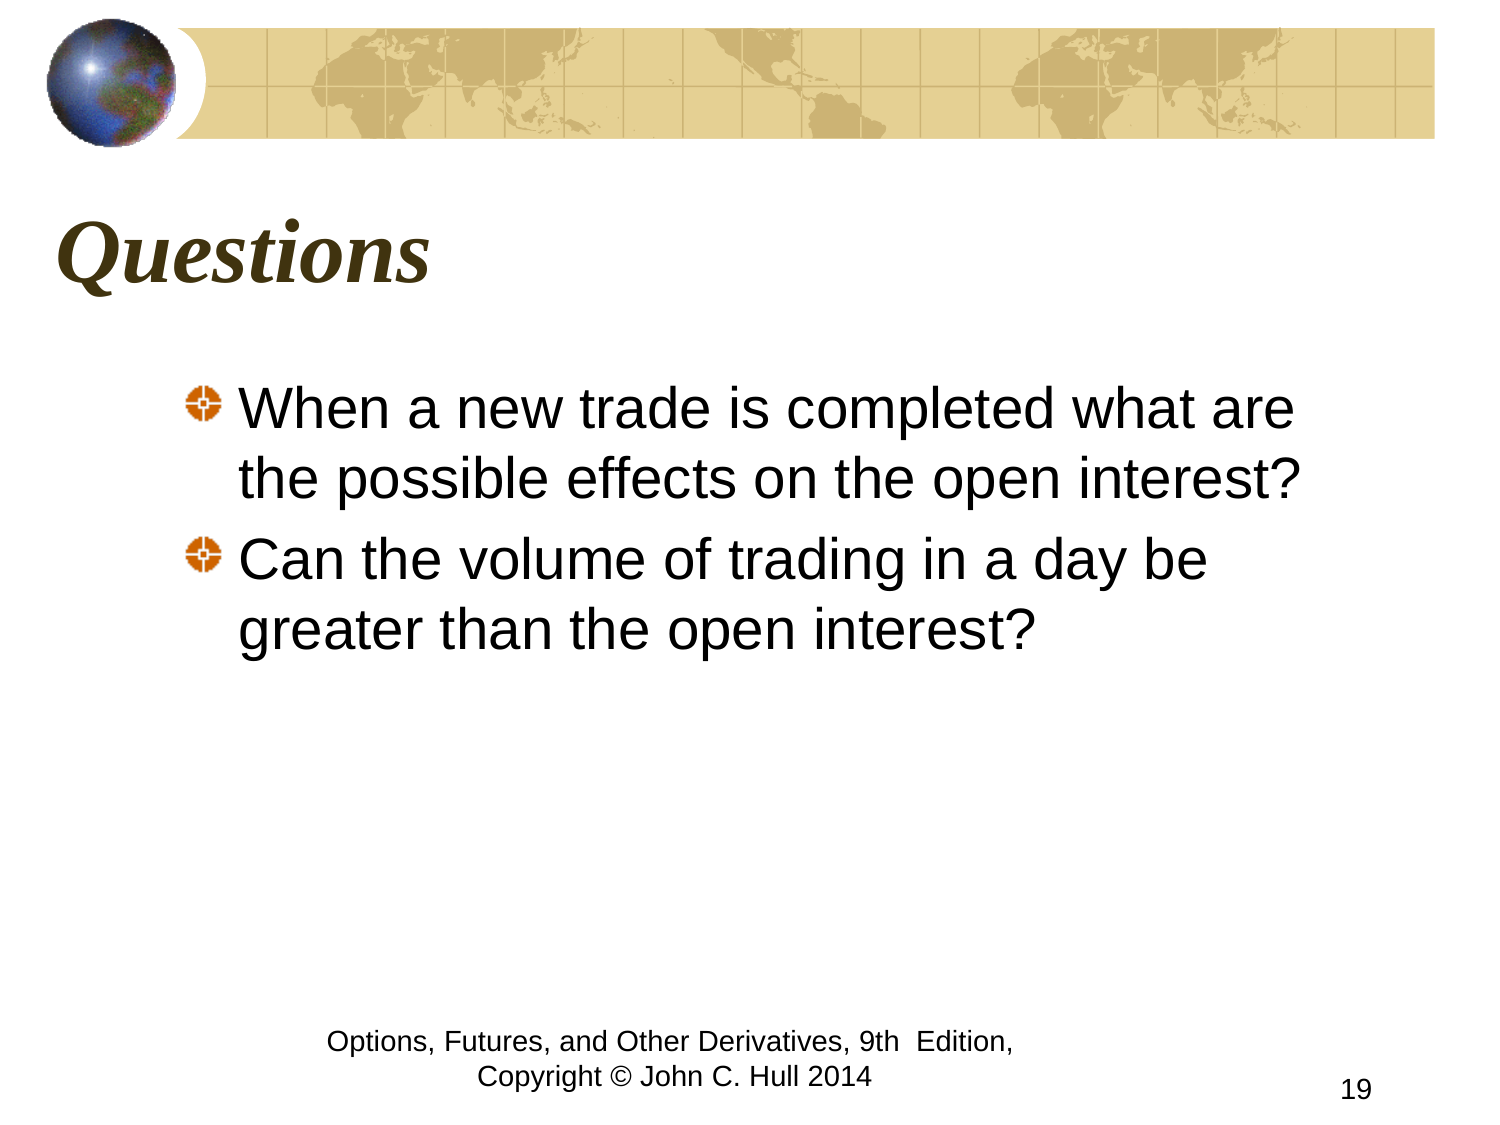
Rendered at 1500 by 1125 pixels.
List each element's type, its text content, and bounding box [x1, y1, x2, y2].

text_box [112, 1024, 425, 1100]
list When a new trade is completed what are the possible effects on the open interest? Can the volume of trading in a day be greater than the open interest? [167, 362, 1346, 1006]
picture [182, 384, 224, 426]
picture [182, 535, 224, 577]
picture [42, 14, 190, 151]
slide_number 19 [1074, 1037, 1388, 1113]
footer Options, Futures, and Other Derivatives, 9th Edition, Copyright © John C. Hull 2014 [262, 1024, 1088, 1101]
title Questions [40, 152, 1316, 341]
text_box [512, 1024, 988, 1100]
